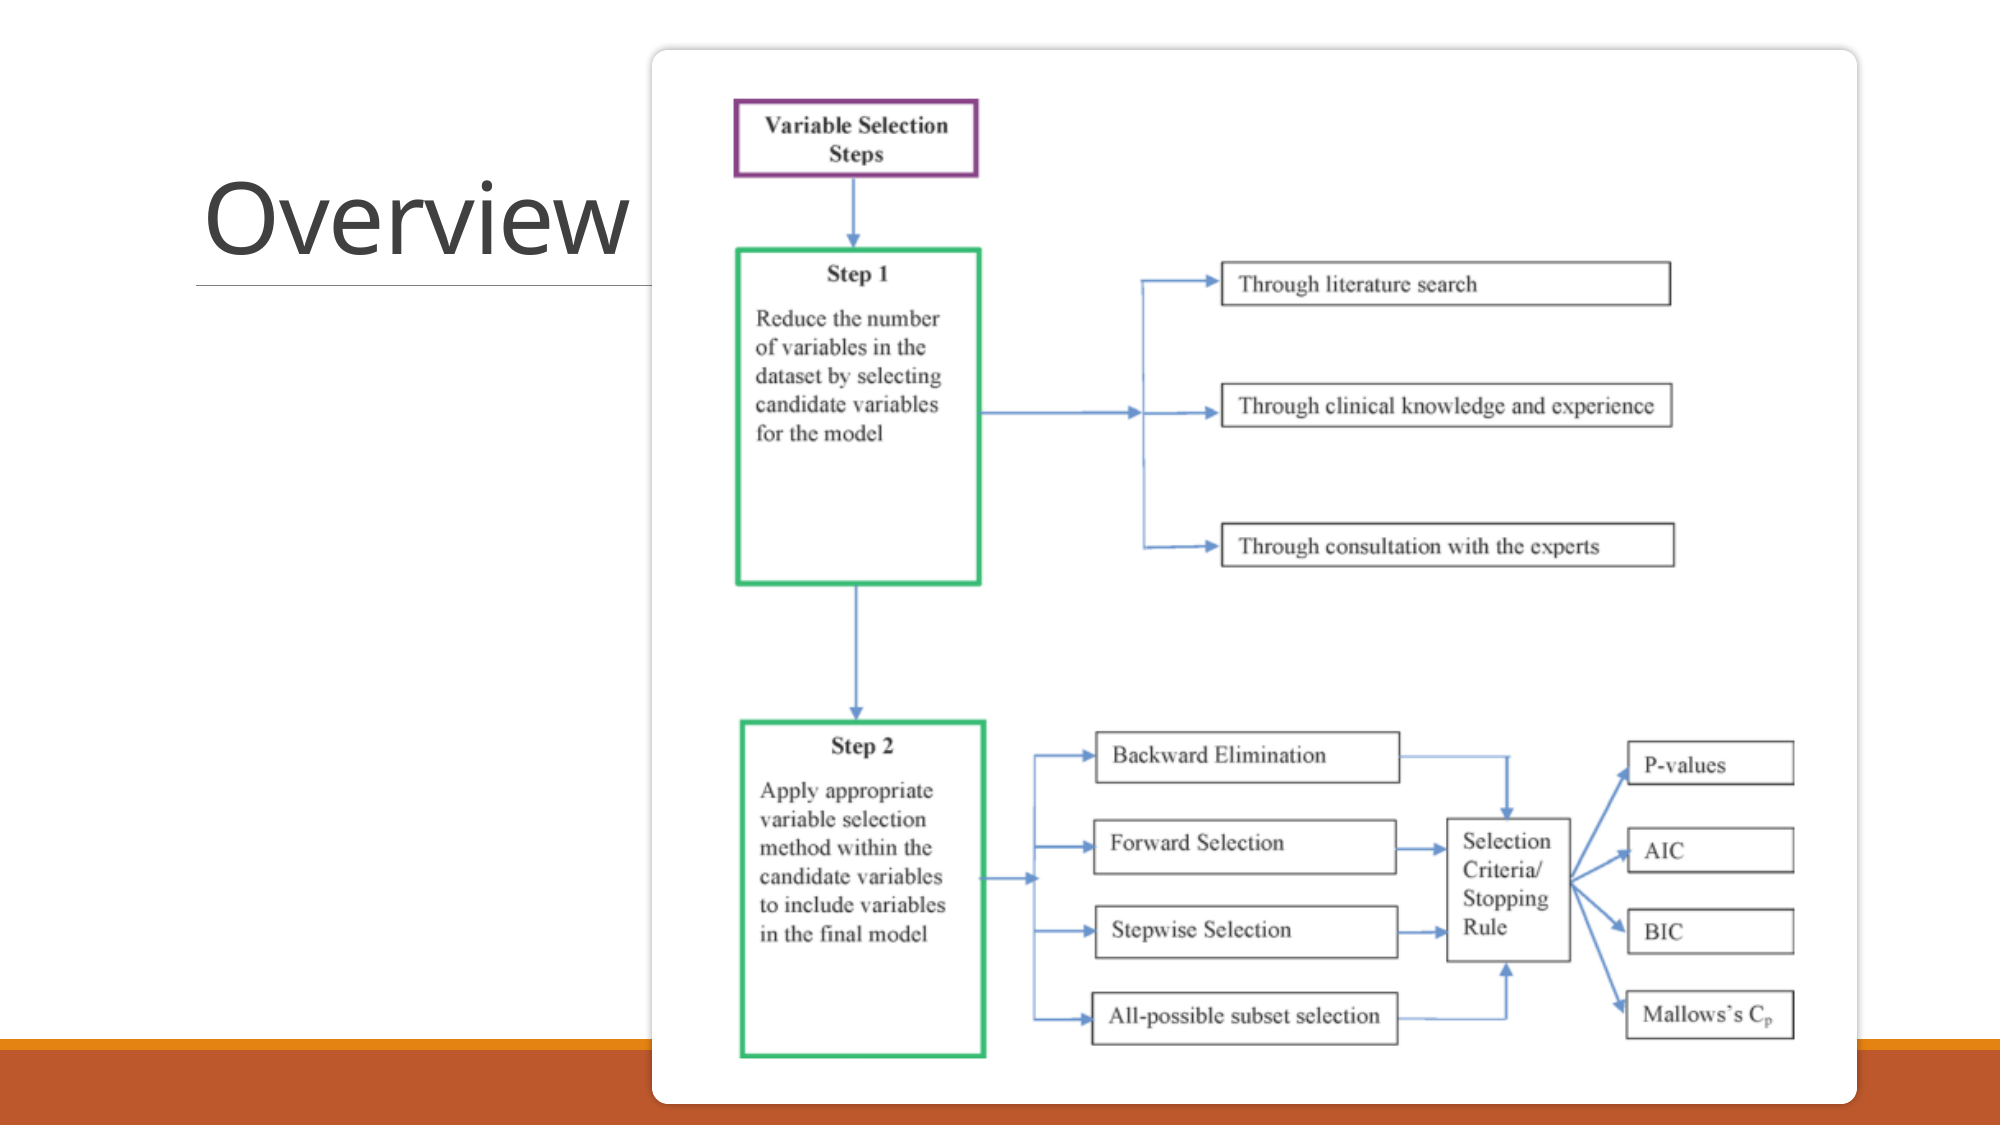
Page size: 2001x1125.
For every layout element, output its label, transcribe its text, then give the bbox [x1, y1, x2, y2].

title Overview [187, 117, 646, 283]
picture [683, 80, 1827, 1073]
